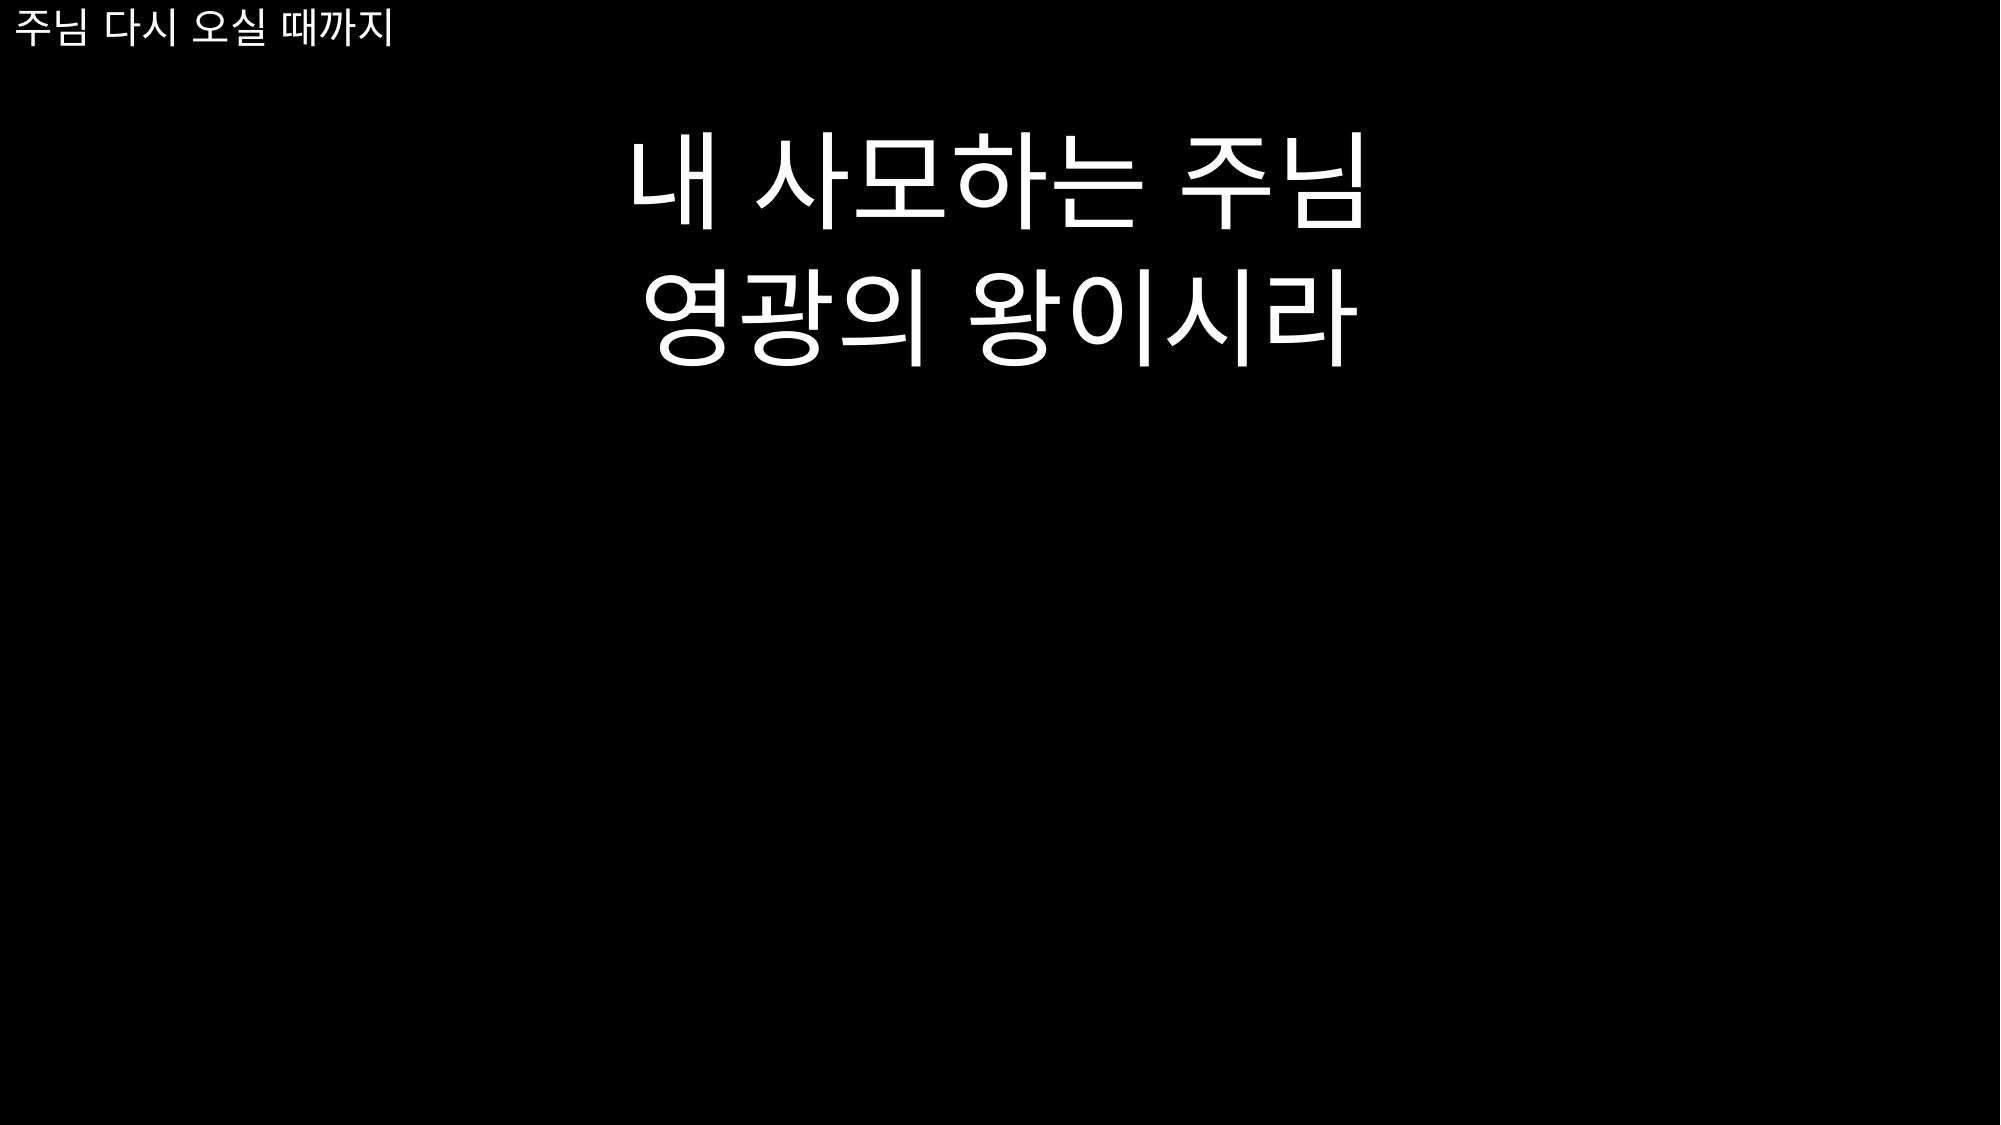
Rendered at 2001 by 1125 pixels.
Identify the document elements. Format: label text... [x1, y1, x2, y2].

subtitle 내 사모하는 주님 영광의 왕이시라 [0, 3, 2000, 781]
